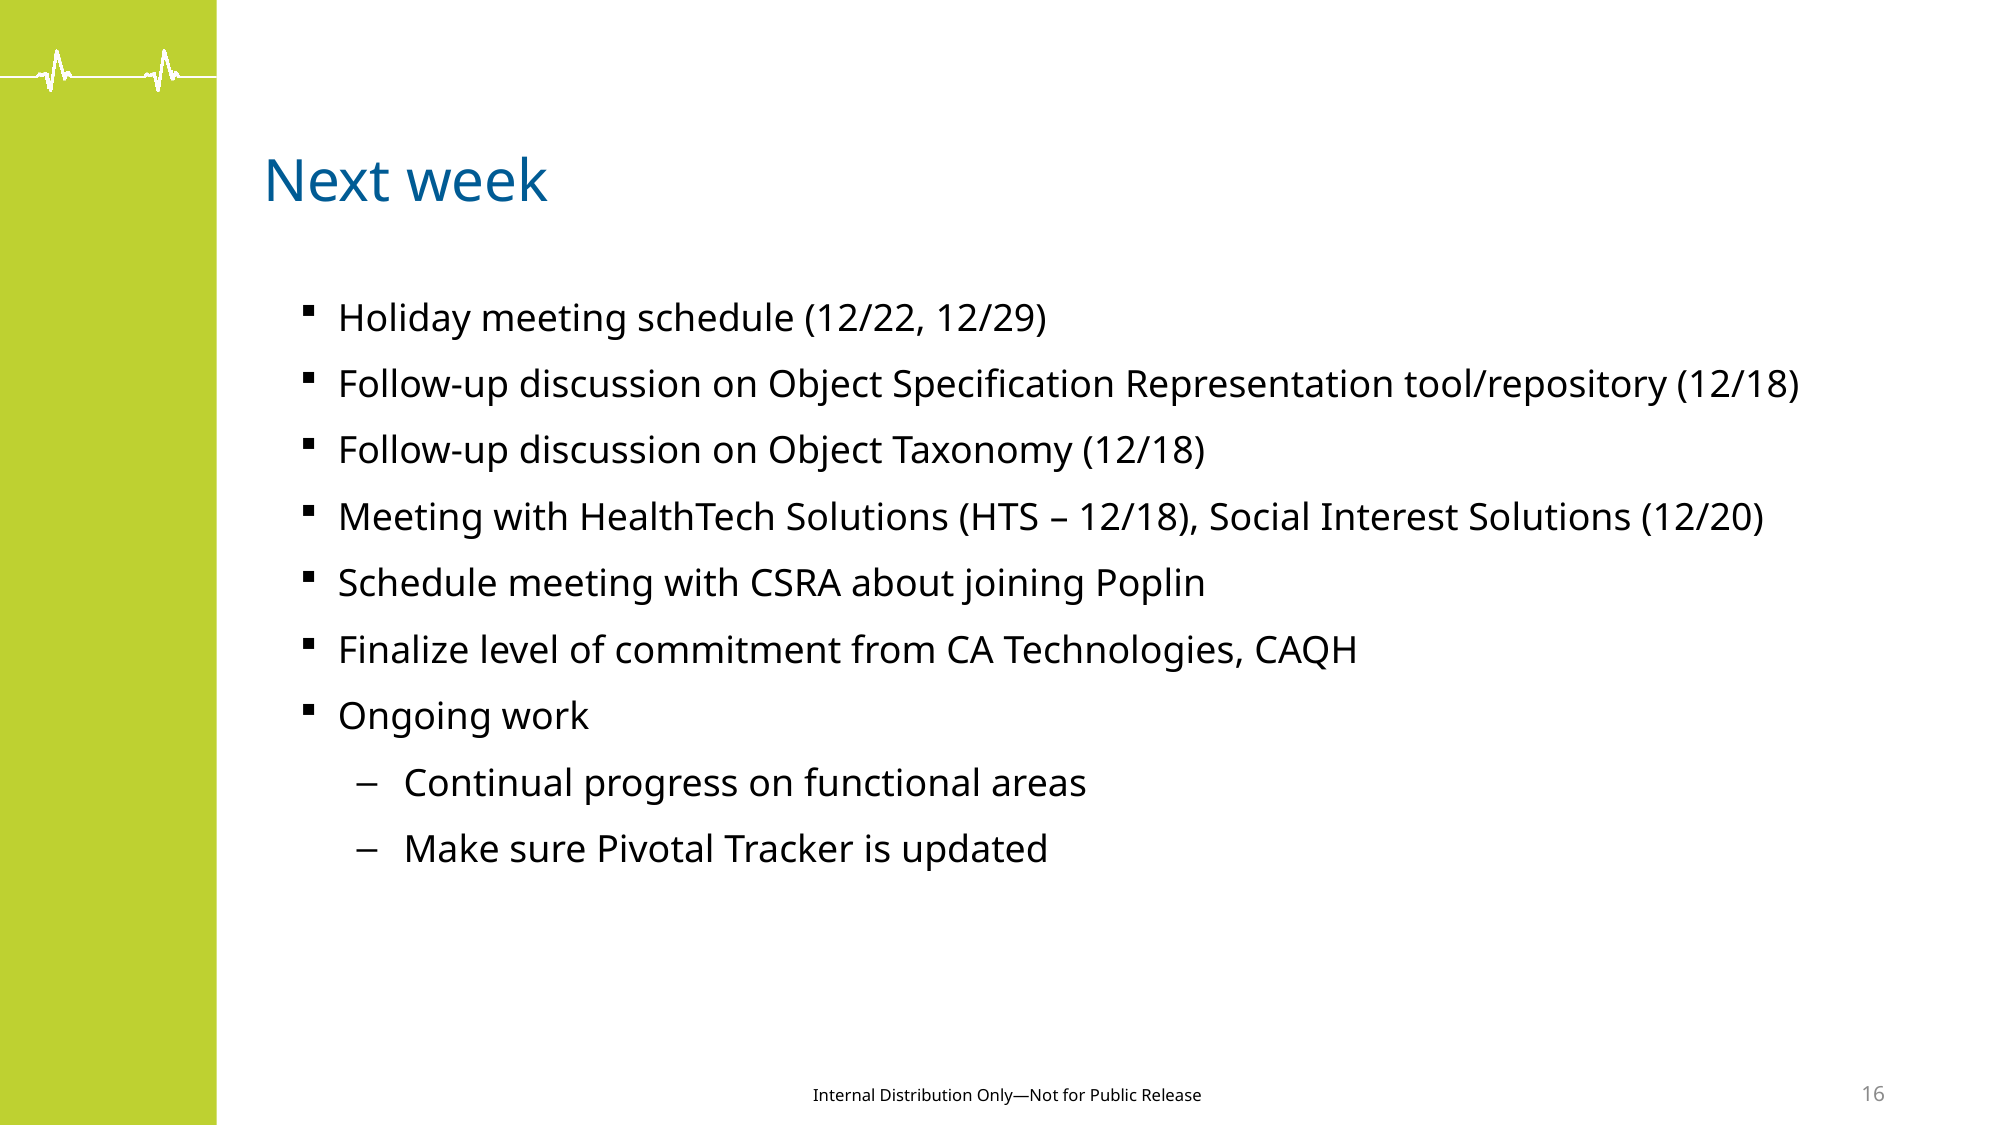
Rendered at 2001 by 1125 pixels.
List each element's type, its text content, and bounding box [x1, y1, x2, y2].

picture [0, 9, 217, 125]
list Holiday meeting schedule (12/22, 12/29) Follow-up discussion on Object Specification Representation tool/repository (12/18) Follow-up discussion on Object Taxonomy (12/18) Meeting with HealthTech Solutions (HTS – 12/18), Social Interest Solutions (12/20) Schedule meeting with CSRA about joining Poplin Finalize level of commitment from CA Technologies, CAQH Ongoing work Continual progress on functional areas Make sure Pivotal Tracker is updated [266, 276, 1900, 1027]
title Next week [248, 119, 1882, 236]
slide_number 16 [1500, 1065, 1900, 1125]
